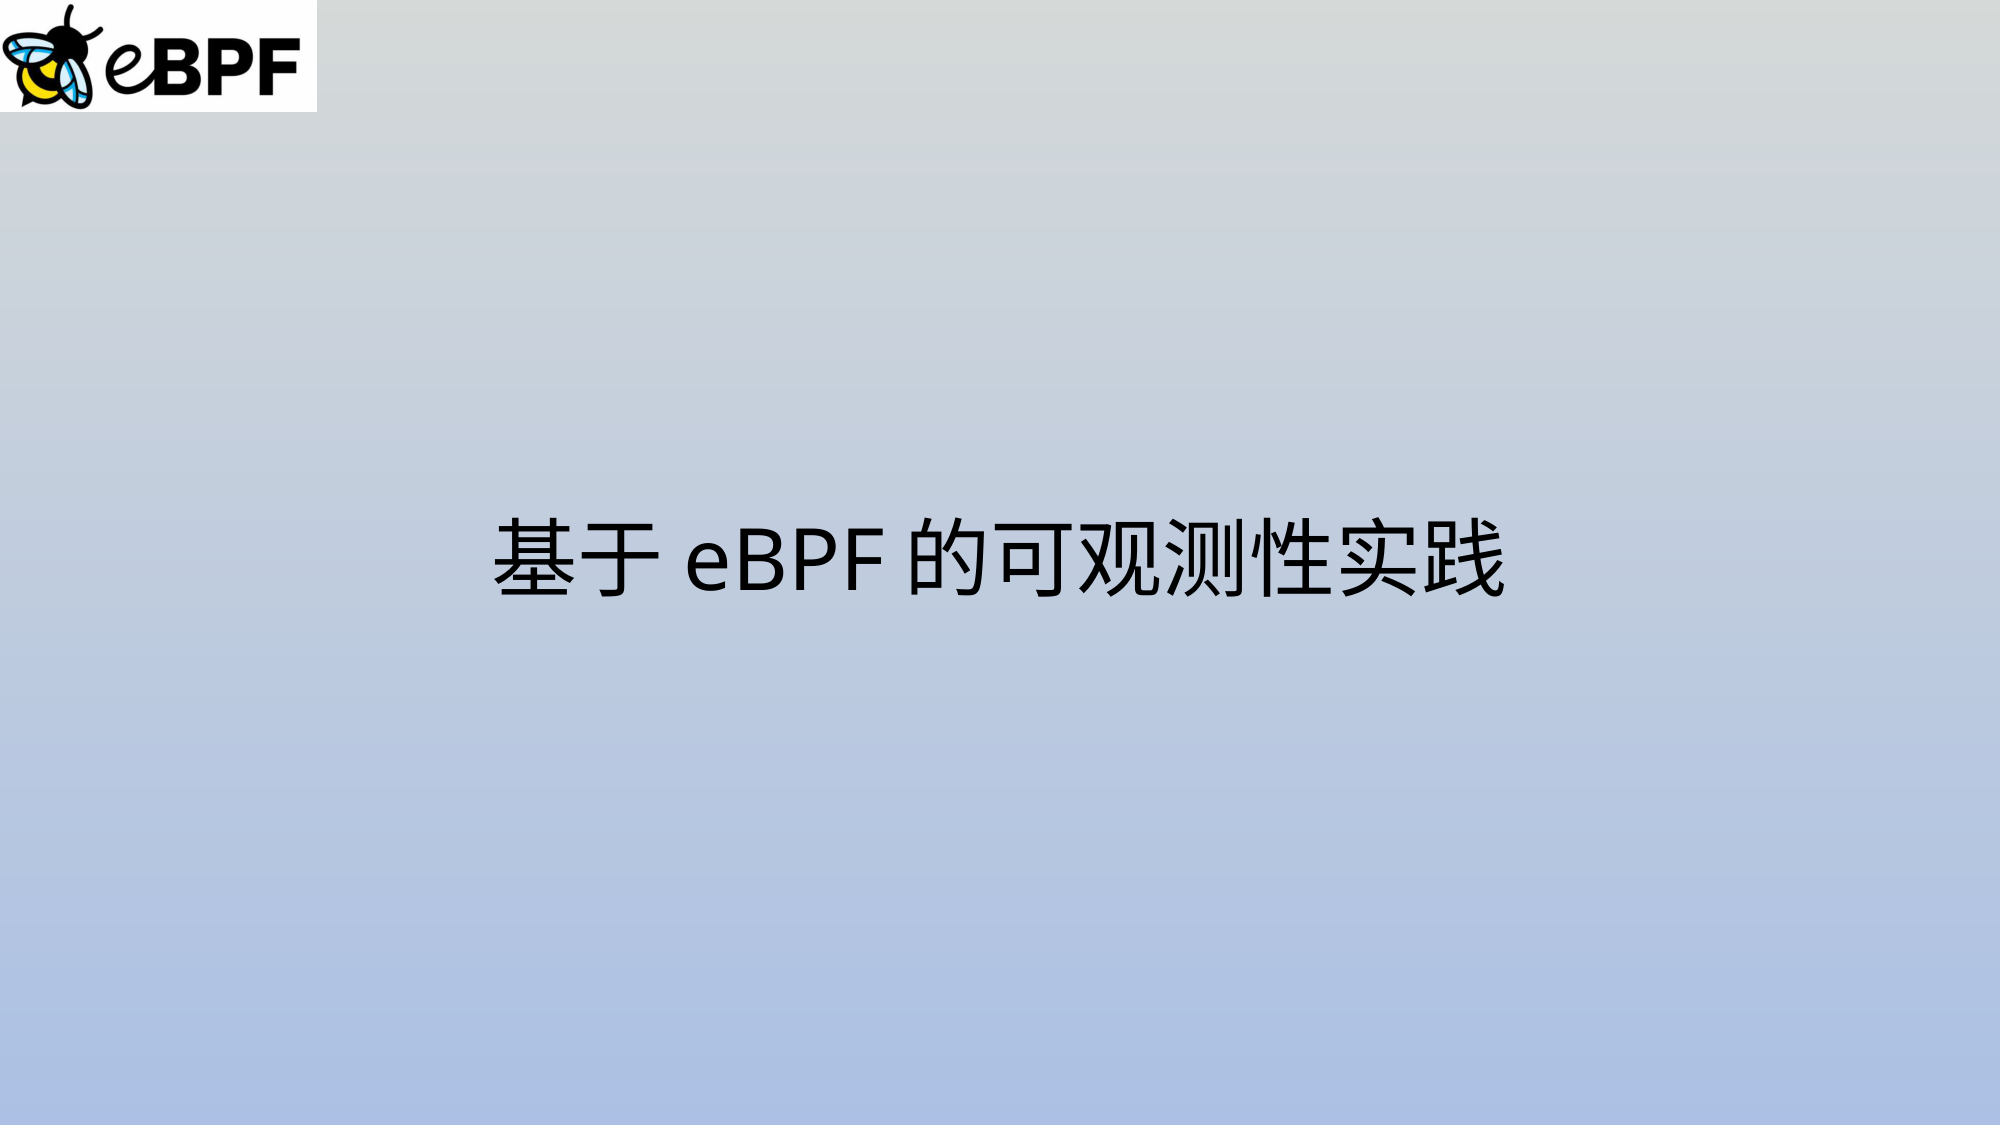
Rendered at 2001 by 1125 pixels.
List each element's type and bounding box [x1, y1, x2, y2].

picture [0, 0, 317, 112]
text_box [137, 208, 1863, 1061]
